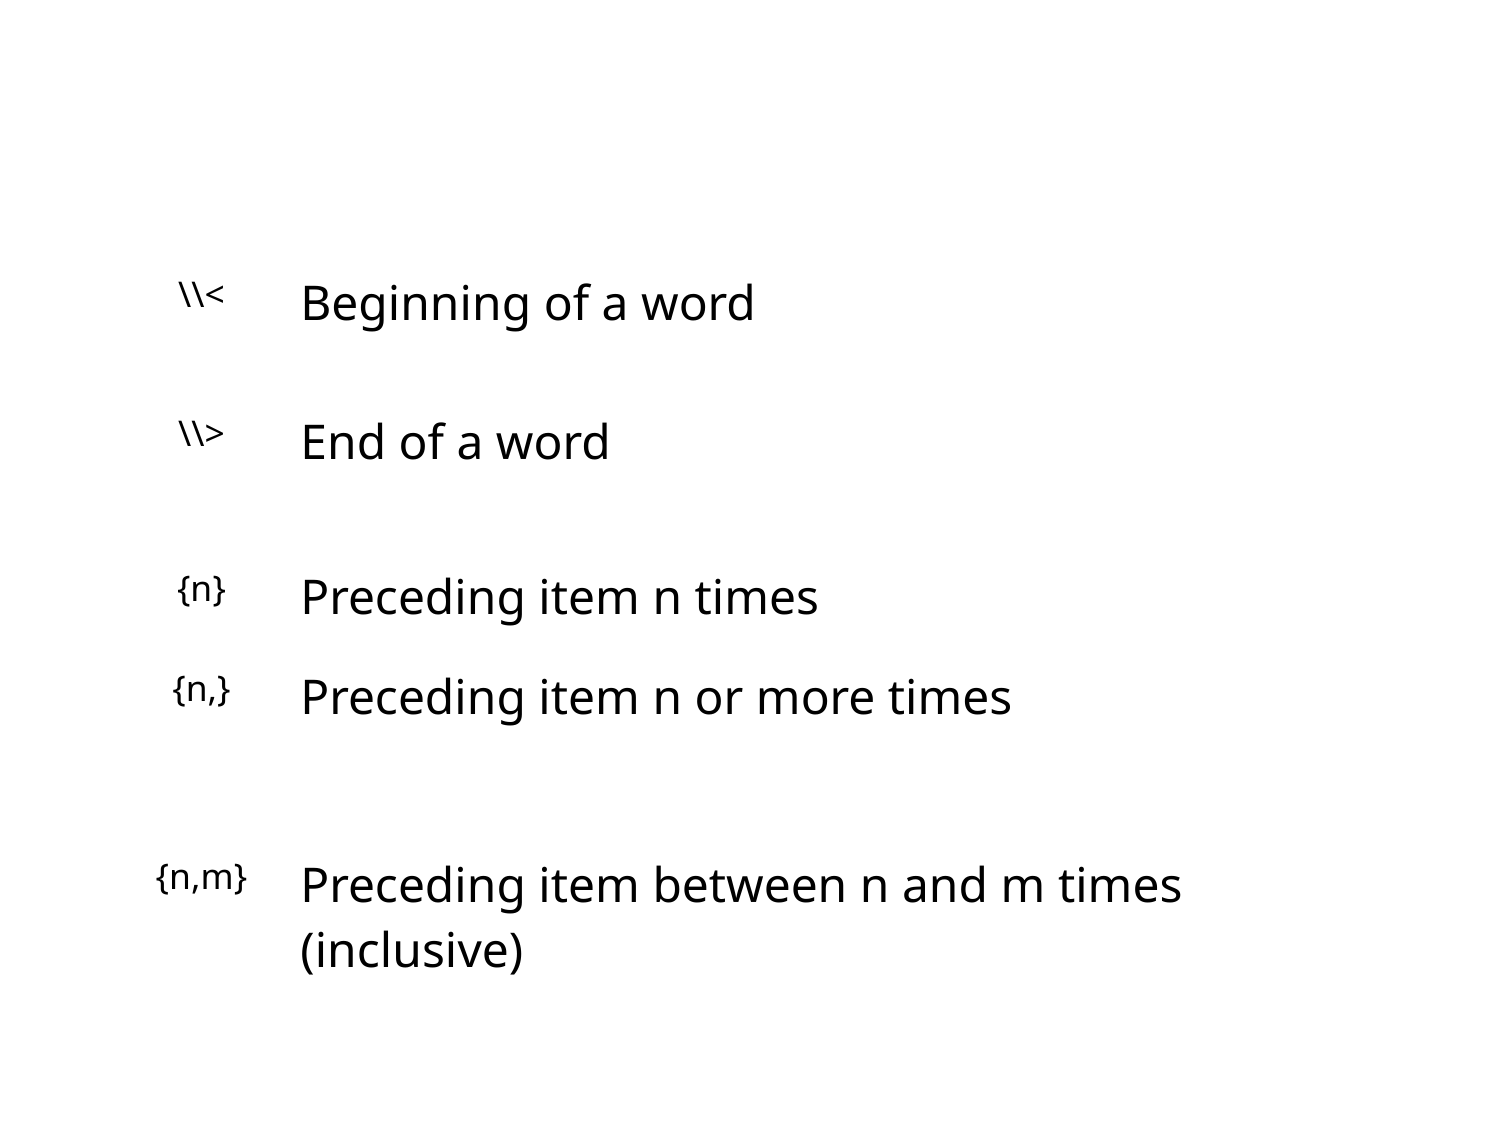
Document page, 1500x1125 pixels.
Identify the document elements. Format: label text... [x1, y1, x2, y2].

table_cell {n} [108, 557, 295, 658]
table_header \\< [108, 264, 295, 402]
table_cell End of a word [295, 402, 1393, 557]
table_cell Preceding item between n and m times (inclusive) [295, 845, 1393, 1072]
table_cell Preceding item n or more times [295, 658, 1393, 845]
table_cell {n,m} [108, 845, 295, 1072]
table_cell {n,} [108, 658, 295, 845]
table_cell \\> [108, 402, 295, 557]
table_header Beginning of a word [295, 264, 1393, 402]
table_cell Preceding item n times [295, 557, 1393, 658]
